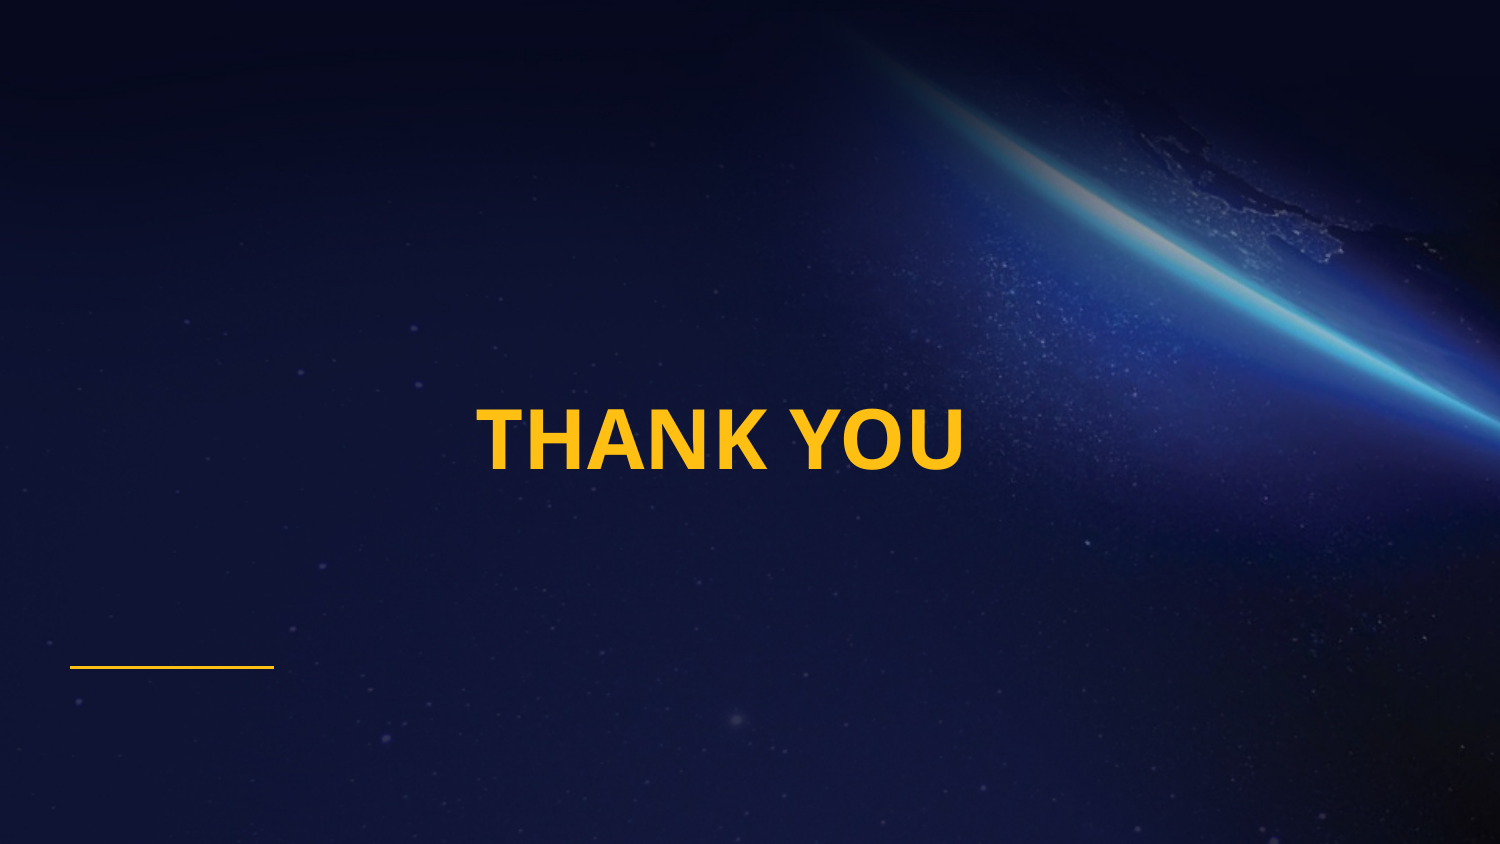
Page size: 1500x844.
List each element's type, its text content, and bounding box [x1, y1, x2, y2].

picture [0, 0, 1500, 844]
title THANK YOU [112, 320, 1363, 494]
